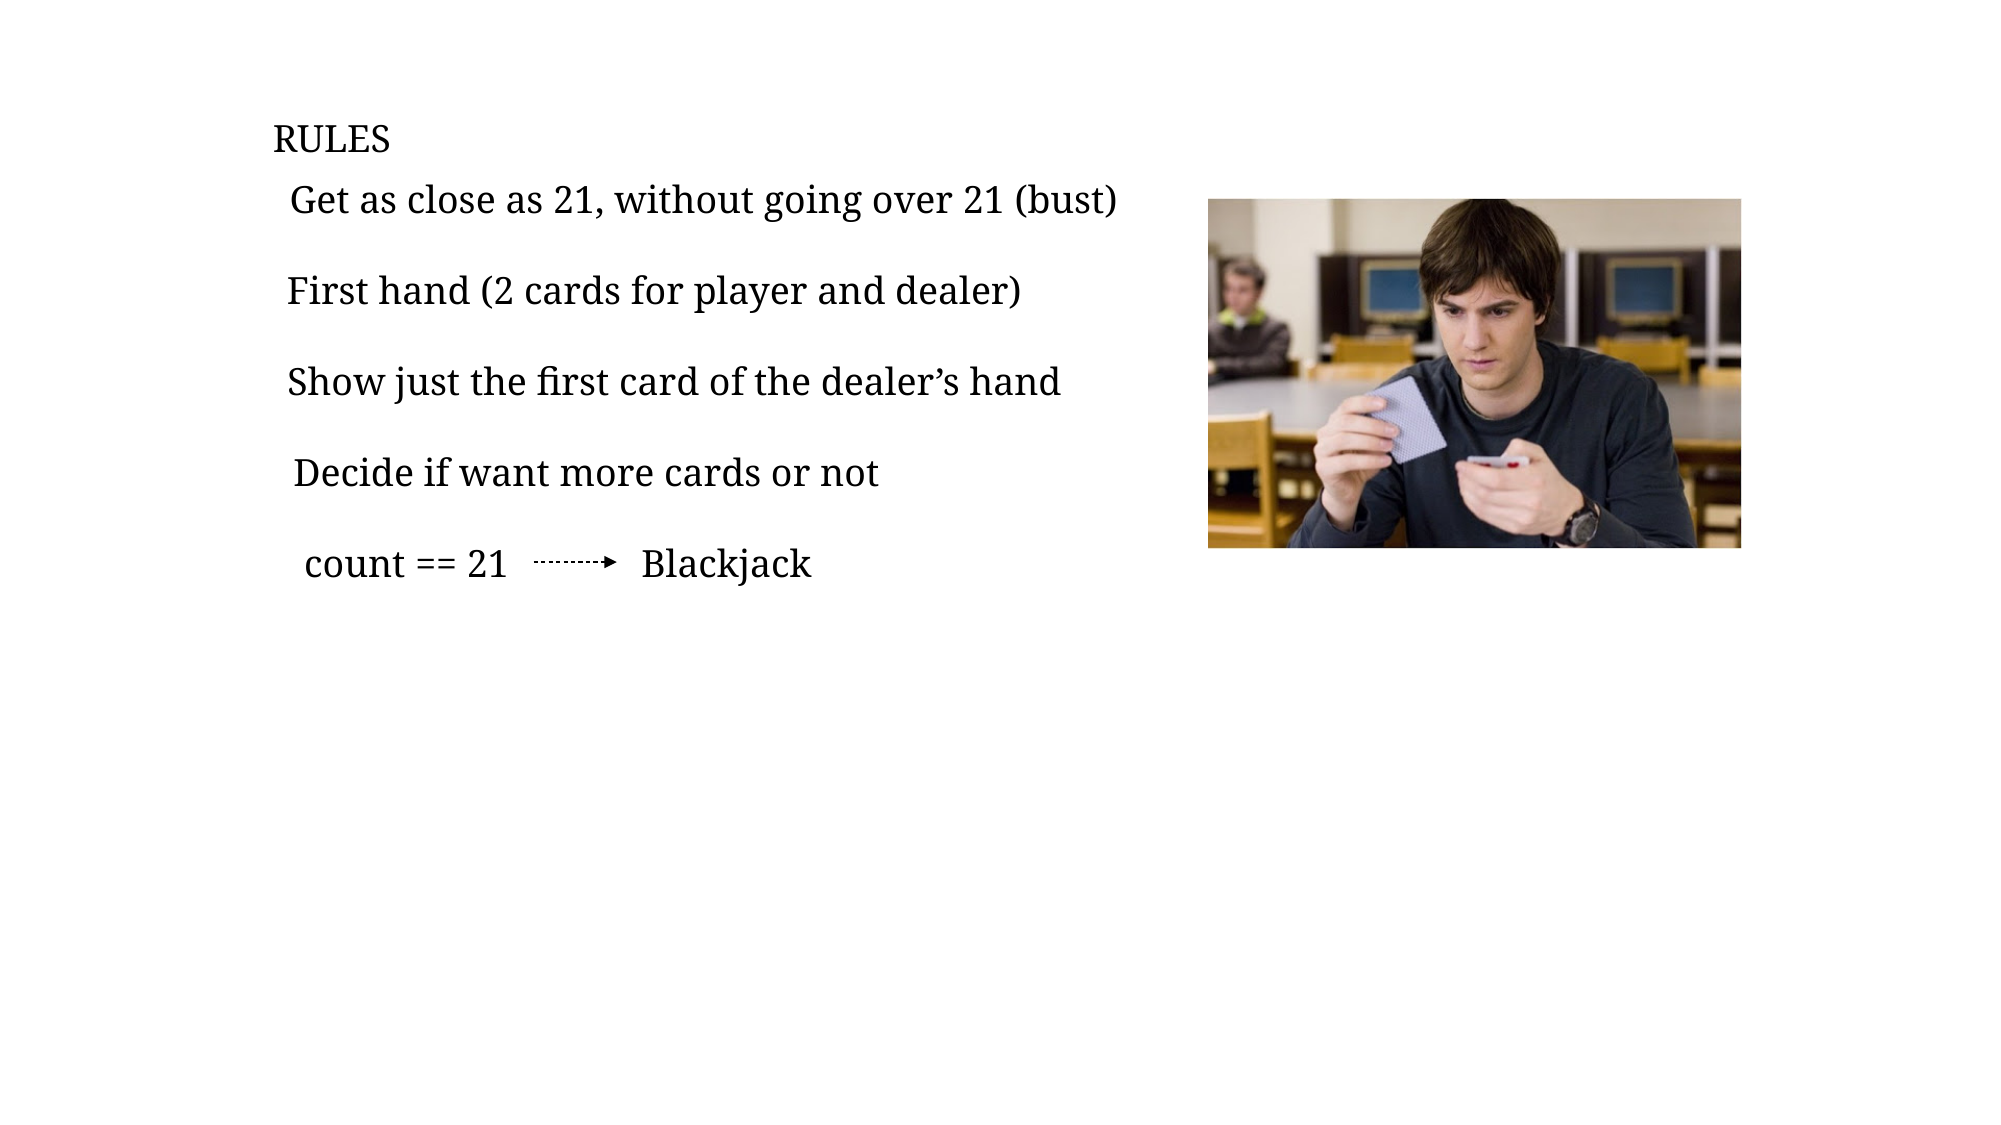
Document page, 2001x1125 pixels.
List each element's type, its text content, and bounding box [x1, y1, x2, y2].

text_box Decide if want more cards or not [278, 441, 895, 501]
text_box Blackjack [616, 532, 827, 592]
text_box Show just the first card of the dealer’s hand [272, 350, 1078, 411]
picture [1207, 198, 1742, 549]
text_box First hand (2 cards for player and dealer) [272, 259, 1038, 320]
text_box RULES [258, 108, 407, 168]
text_box Get as close as 21, without going over 21 (bust) [274, 168, 1134, 229]
text_box count == 21 [289, 532, 534, 592]
